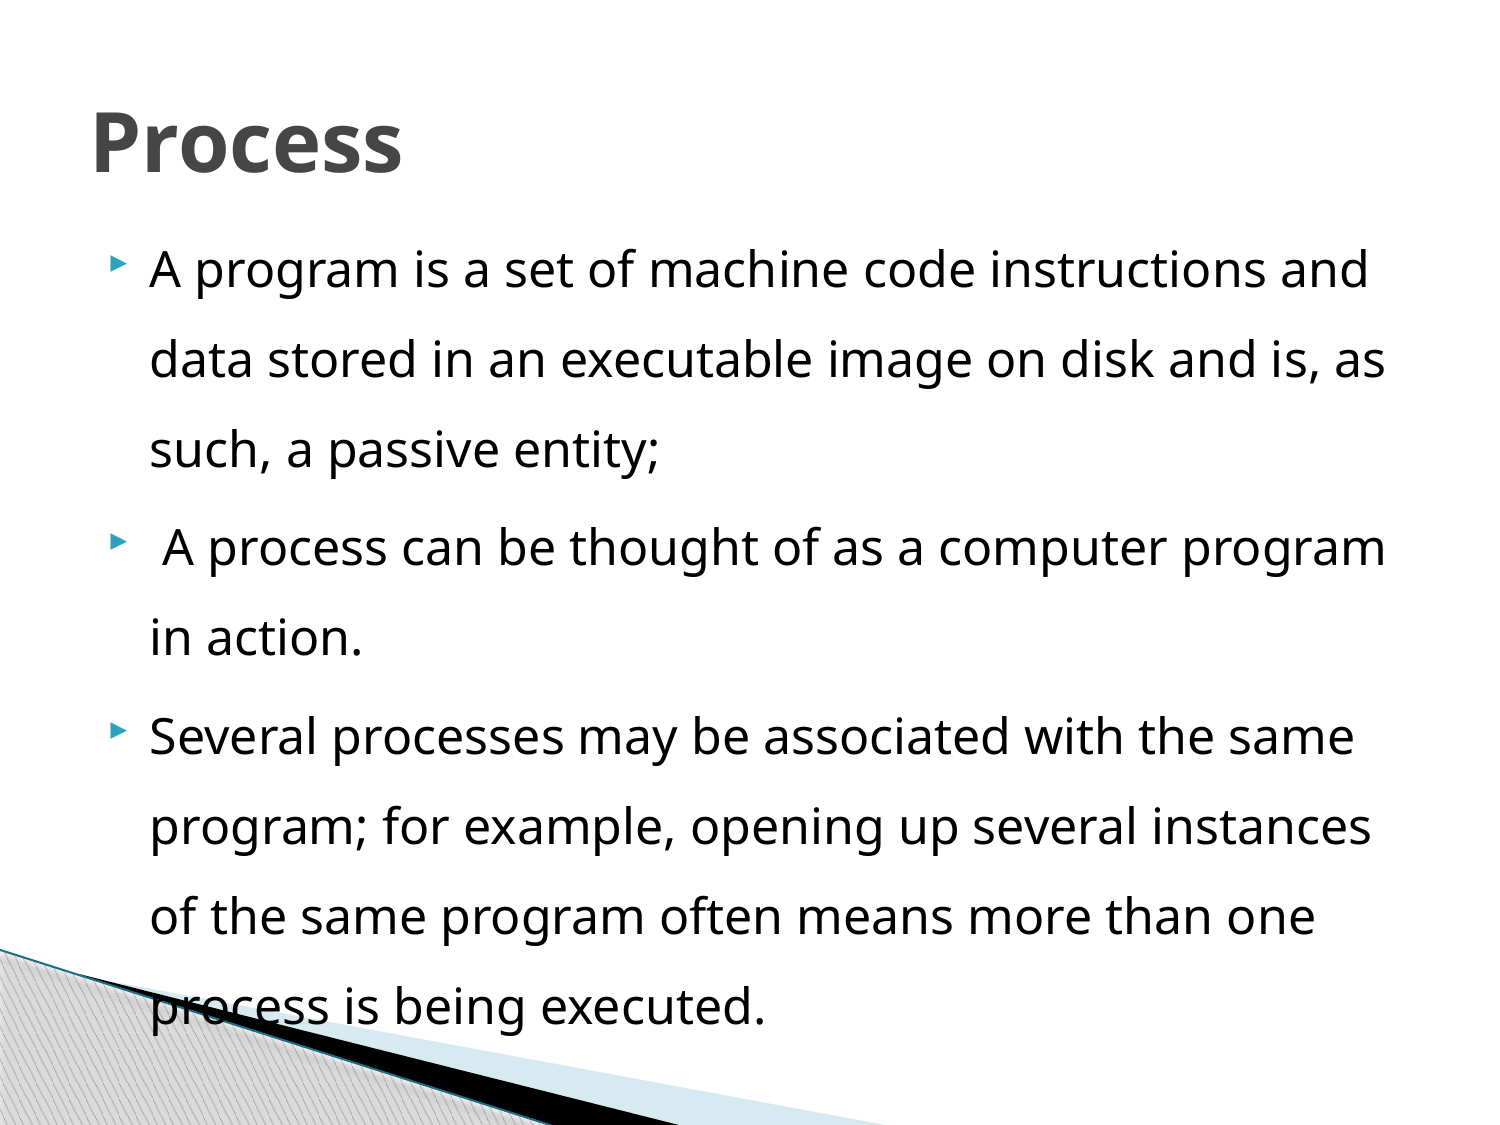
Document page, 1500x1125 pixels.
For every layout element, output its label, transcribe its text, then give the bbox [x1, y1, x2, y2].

list A program is a set of machine code instructions and data stored in an executable image on disk and is, as such, a passive entity; A process can be thought of as a computer program in action. Several processes may be associated with the same program; for example, opening up several instances of the same program often means more than one process is being executed. [75, 200, 1438, 1038]
title Process [75, 45, 1425, 233]
